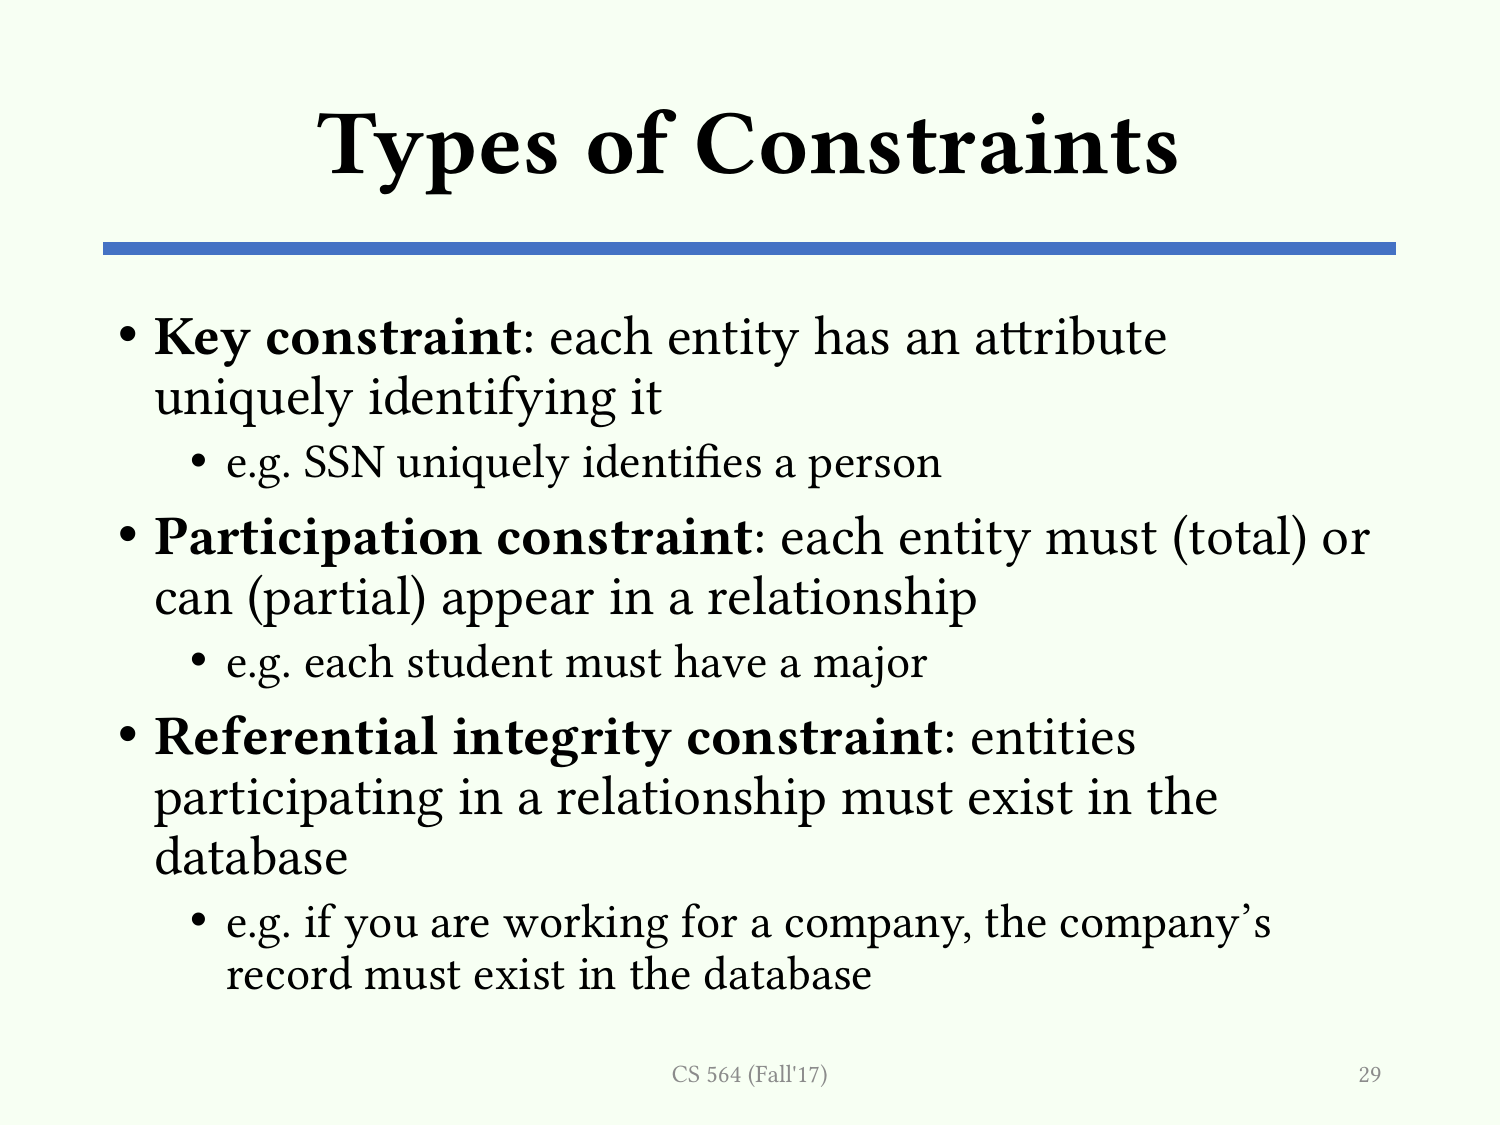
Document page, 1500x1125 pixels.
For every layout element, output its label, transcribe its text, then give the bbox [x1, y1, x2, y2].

slide_number 29 [1059, 1042, 1397, 1103]
footer CS 564 (Fall'17) [496, 1042, 1004, 1103]
title Types of Constraints [103, 35, 1397, 253]
list Key constraint: each entity has an attribute uniquely identifying it e.g. SSN uniquely identifies a person Participation constraint: each entity must (total) or can (partial) appear in a relationship e.g. each student must have a major Referential integrity constraint: entities participating in a relationship must exist in the database e.g. if you are working for a company, the company’s record must exist in the database [103, 299, 1397, 1014]
